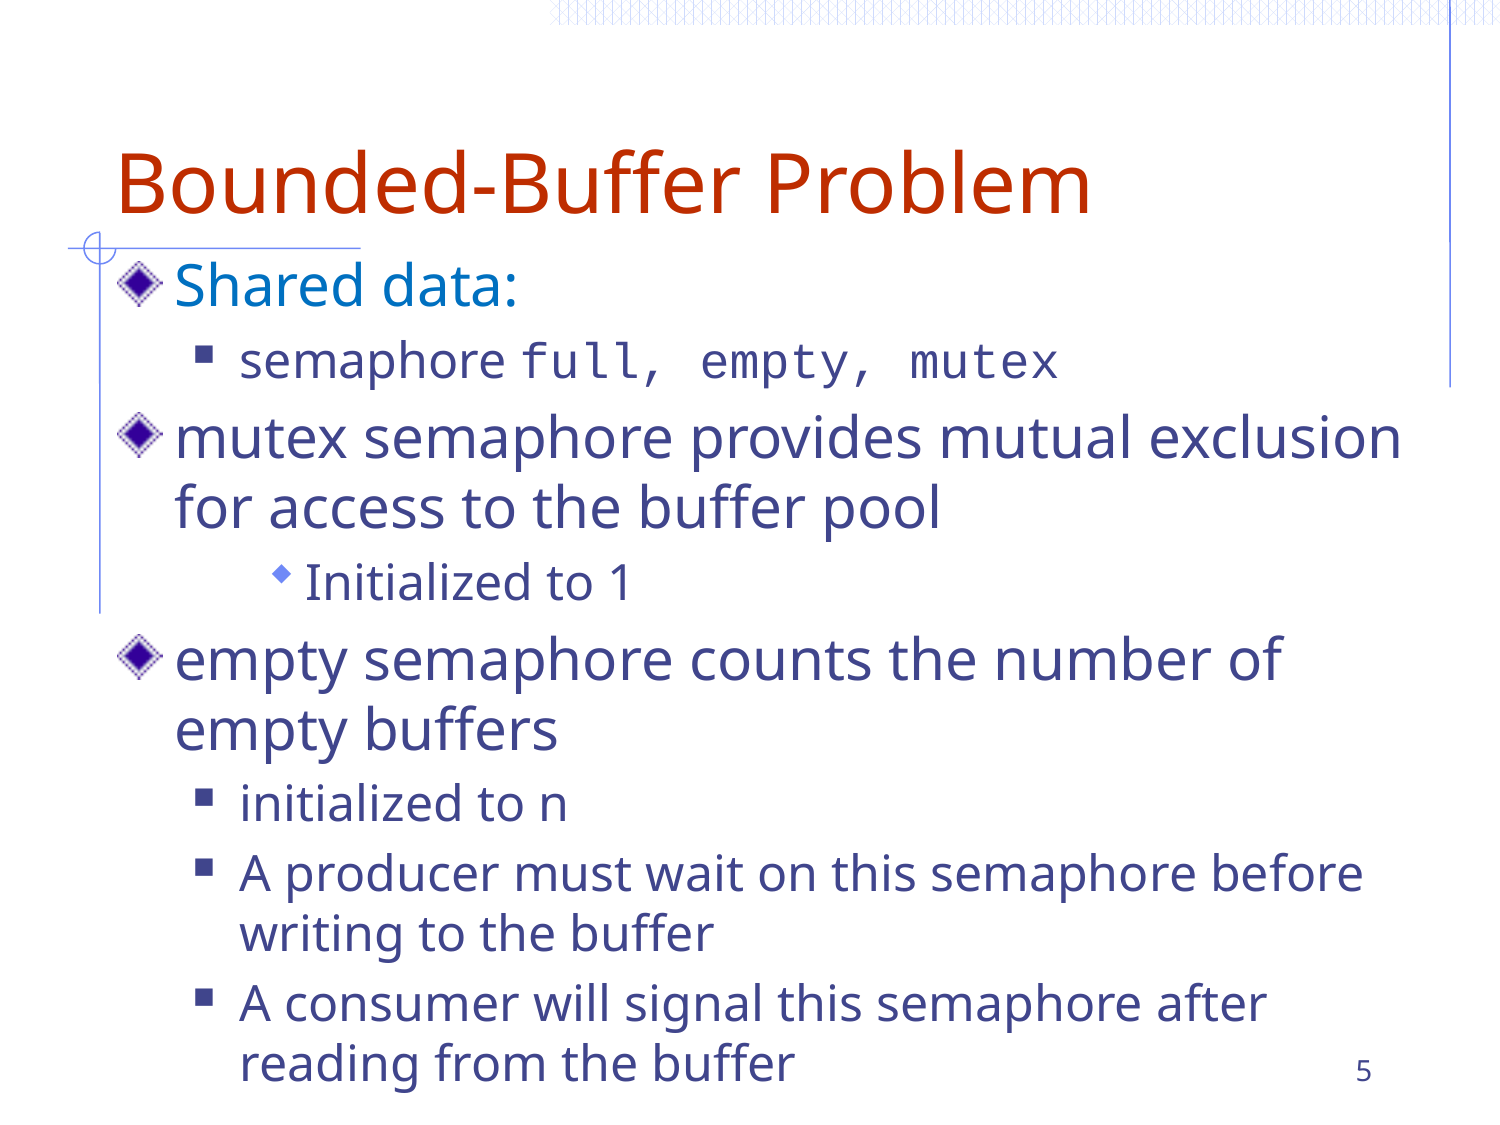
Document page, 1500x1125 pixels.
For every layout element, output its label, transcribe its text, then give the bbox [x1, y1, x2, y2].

picture [117, 412, 163, 458]
picture [117, 261, 163, 307]
title Bounded-Buffer Problem [99, 50, 1375, 238]
list Shared data: semaphore full, empty, mutex mutex semaphore provides mutual exclusion for access to the buffer pool Initialized to 1 empty semaphore counts the number of empty buffers initialized to n A producer must wait on this semaphore before writing to the buffer A consumer will signal this semaphore after reading from the buffer [102, 241, 1450, 1017]
picture [117, 634, 163, 680]
slide_number 5 [1074, 1025, 1388, 1100]
